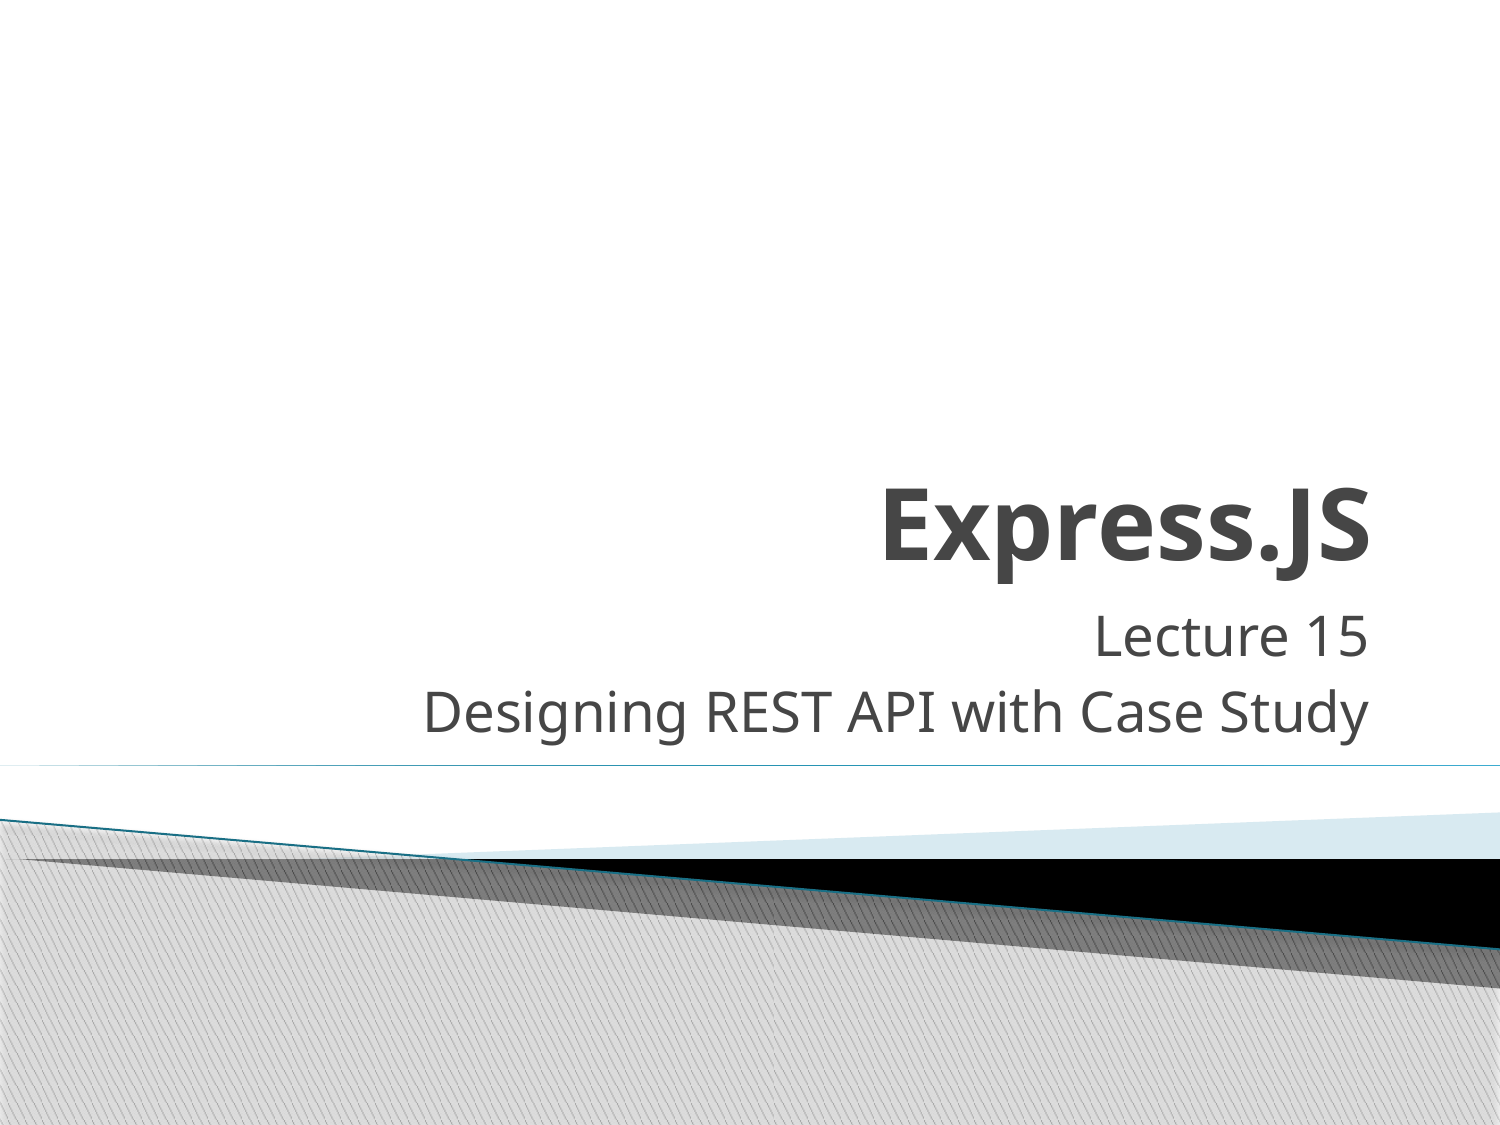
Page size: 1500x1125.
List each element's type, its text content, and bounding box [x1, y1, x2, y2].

title Express.JS [112, 287, 1388, 588]
picture [5, 859, 1500, 989]
subtitle Lecture 15 Designing REST API with Case Study [112, 592, 1388, 790]
